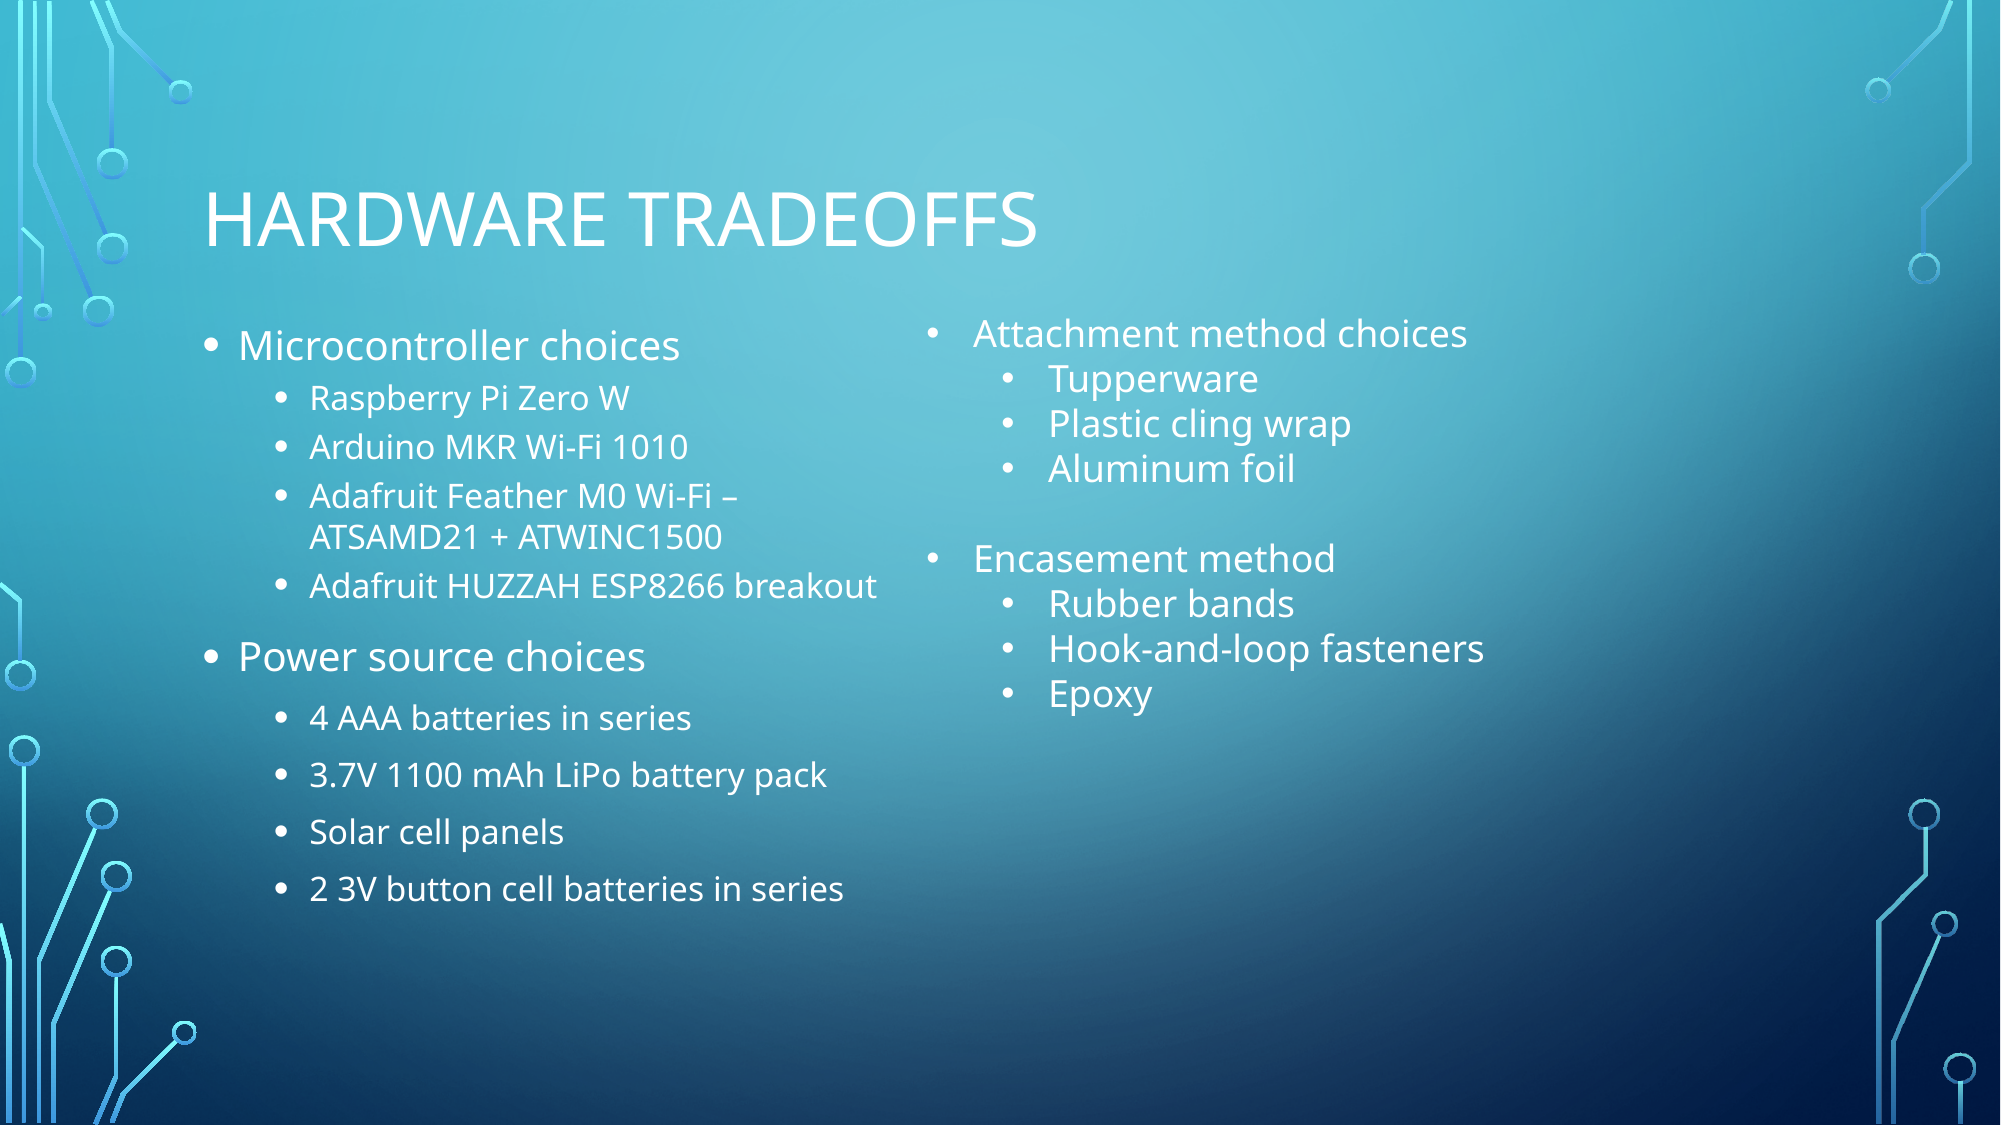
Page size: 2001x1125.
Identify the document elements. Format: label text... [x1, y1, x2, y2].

text_box Attachment method choices Tupperware Plastic cling wrap Aluminum foil Encasement method Rubber bands Hook-and-loop fasteners Epoxy [911, 302, 1676, 723]
title Hardware Tradeoffs [187, 101, 1813, 344]
list Microcontroller choices Raspberry Pi Zero W Arduino MKR Wi-Fi 1010 Adafruit Feather M0 Wi-Fi – ATSAMD21 + ATWINC1500 Adafruit HUZZAH ESP8266 breakout Power source choices 4 AAA batteries in series 3.7V 1100 mAh LiPo battery pack Solar cell panels 2 3V button cell batteries in series [187, 302, 902, 950]
